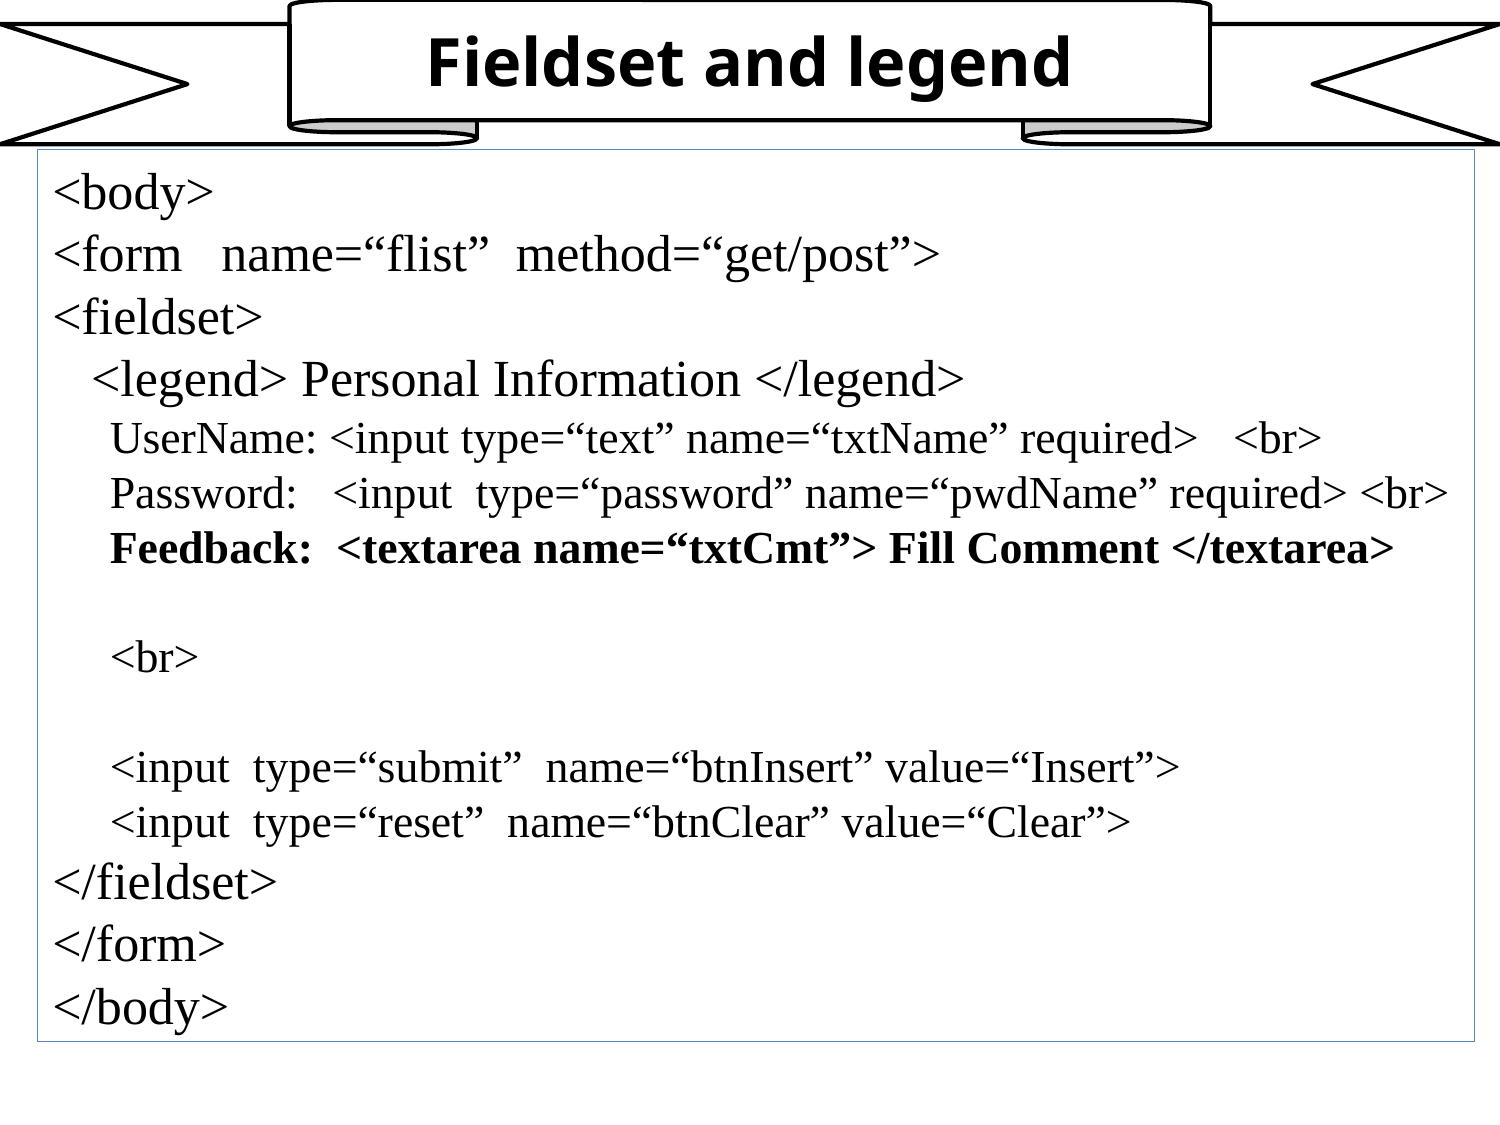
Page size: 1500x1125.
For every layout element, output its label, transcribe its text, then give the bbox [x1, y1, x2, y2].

text_box Fieldset and legend [0, 0, 1500, 147]
text_box <body> <form name=“flist” method=“get/post”> <fieldset> <legend> Personal Information </legend> UserName: <input type=“text” name=“txtName” required> <br> Password: <input type=“password” name=“pwdName” required> <br> Feedback: <textarea name=“txtCmt”> Fill Comment </textarea> <br> <input type=“submit” name=“btnInsert” value=“Insert”> <input type=“reset” name=“btnClear” value=“Clear”> </fieldset> </form> </body> [37, 149, 1475, 1042]
